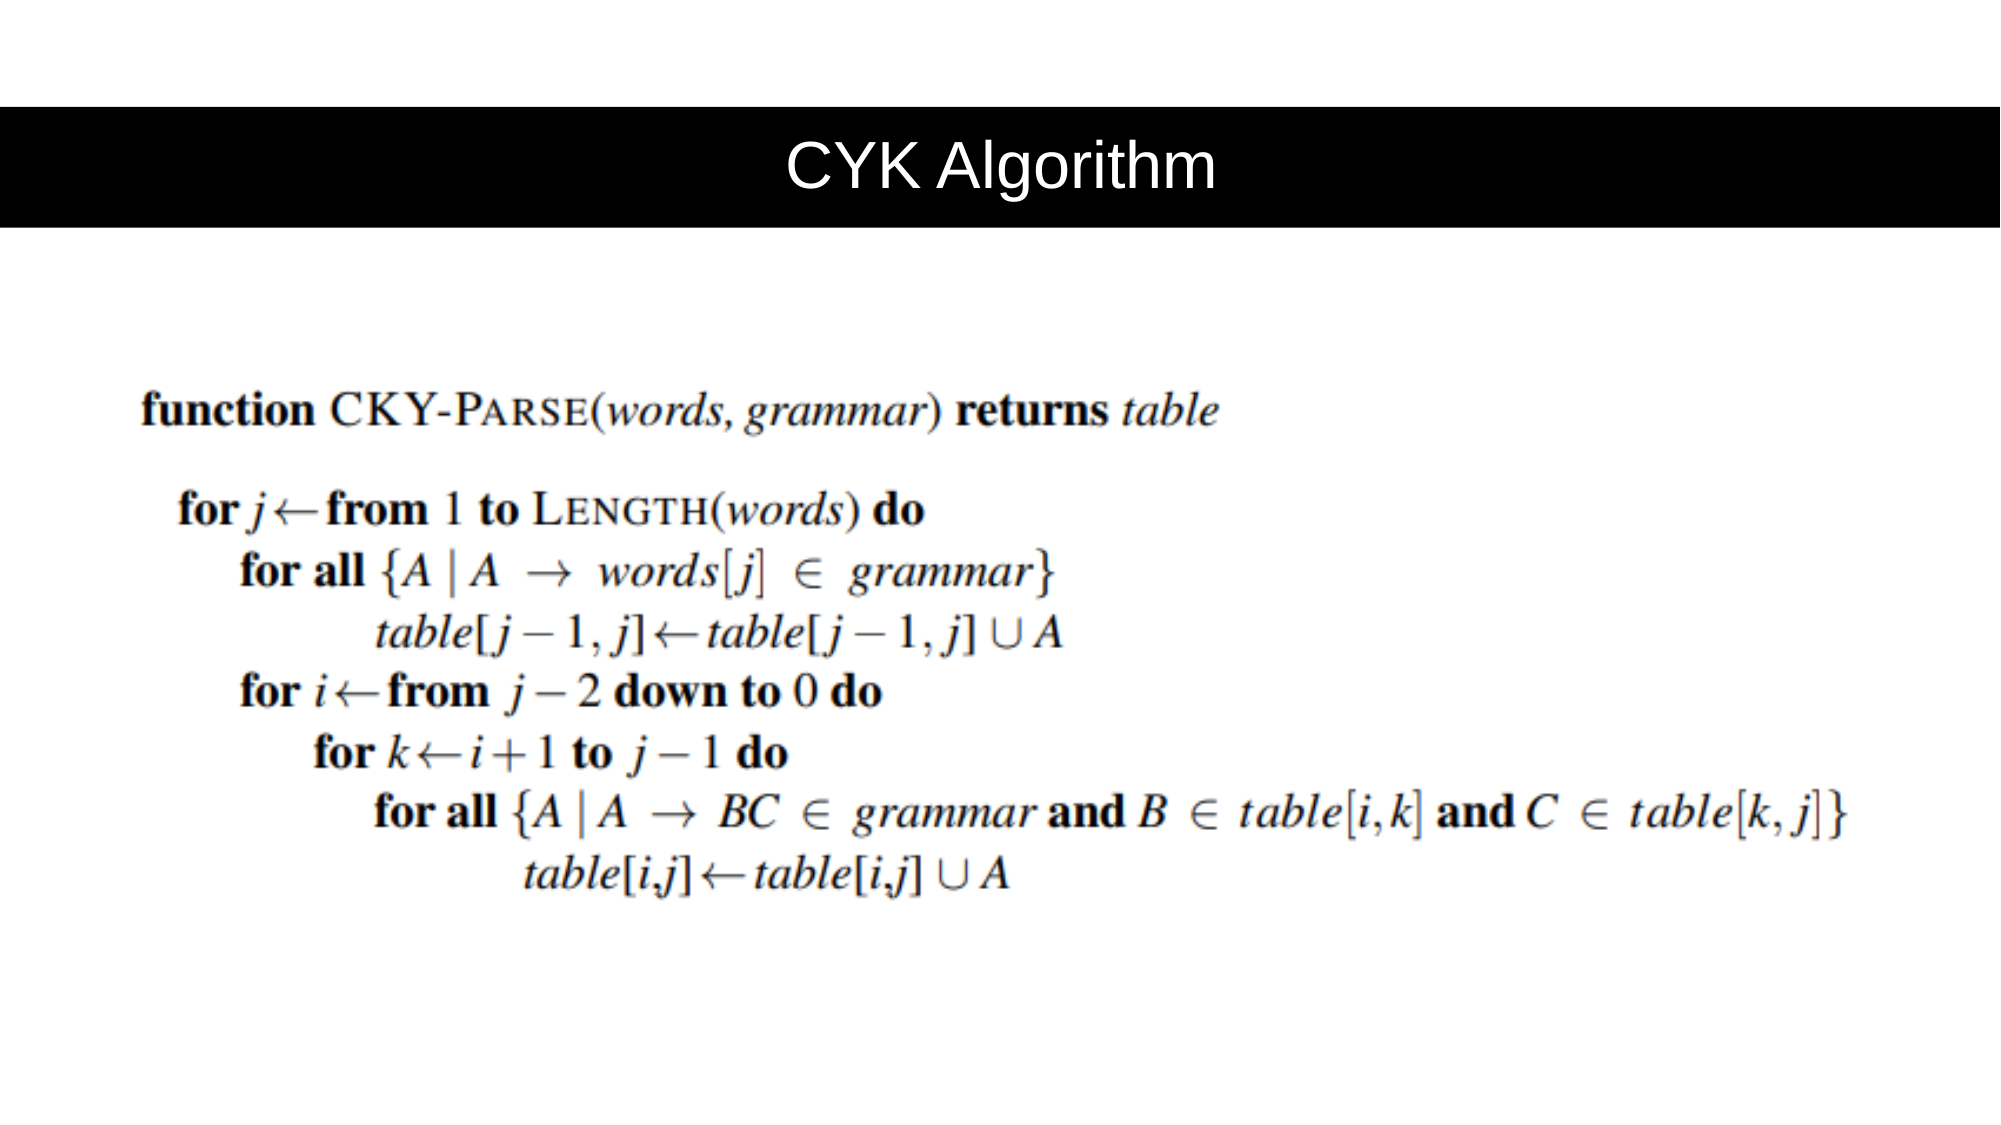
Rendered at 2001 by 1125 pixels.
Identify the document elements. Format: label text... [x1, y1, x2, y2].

picture [105, 355, 1895, 915]
text_box [0, 105, 2000, 230]
title CYK Algorithm [91, 105, 1931, 228]
